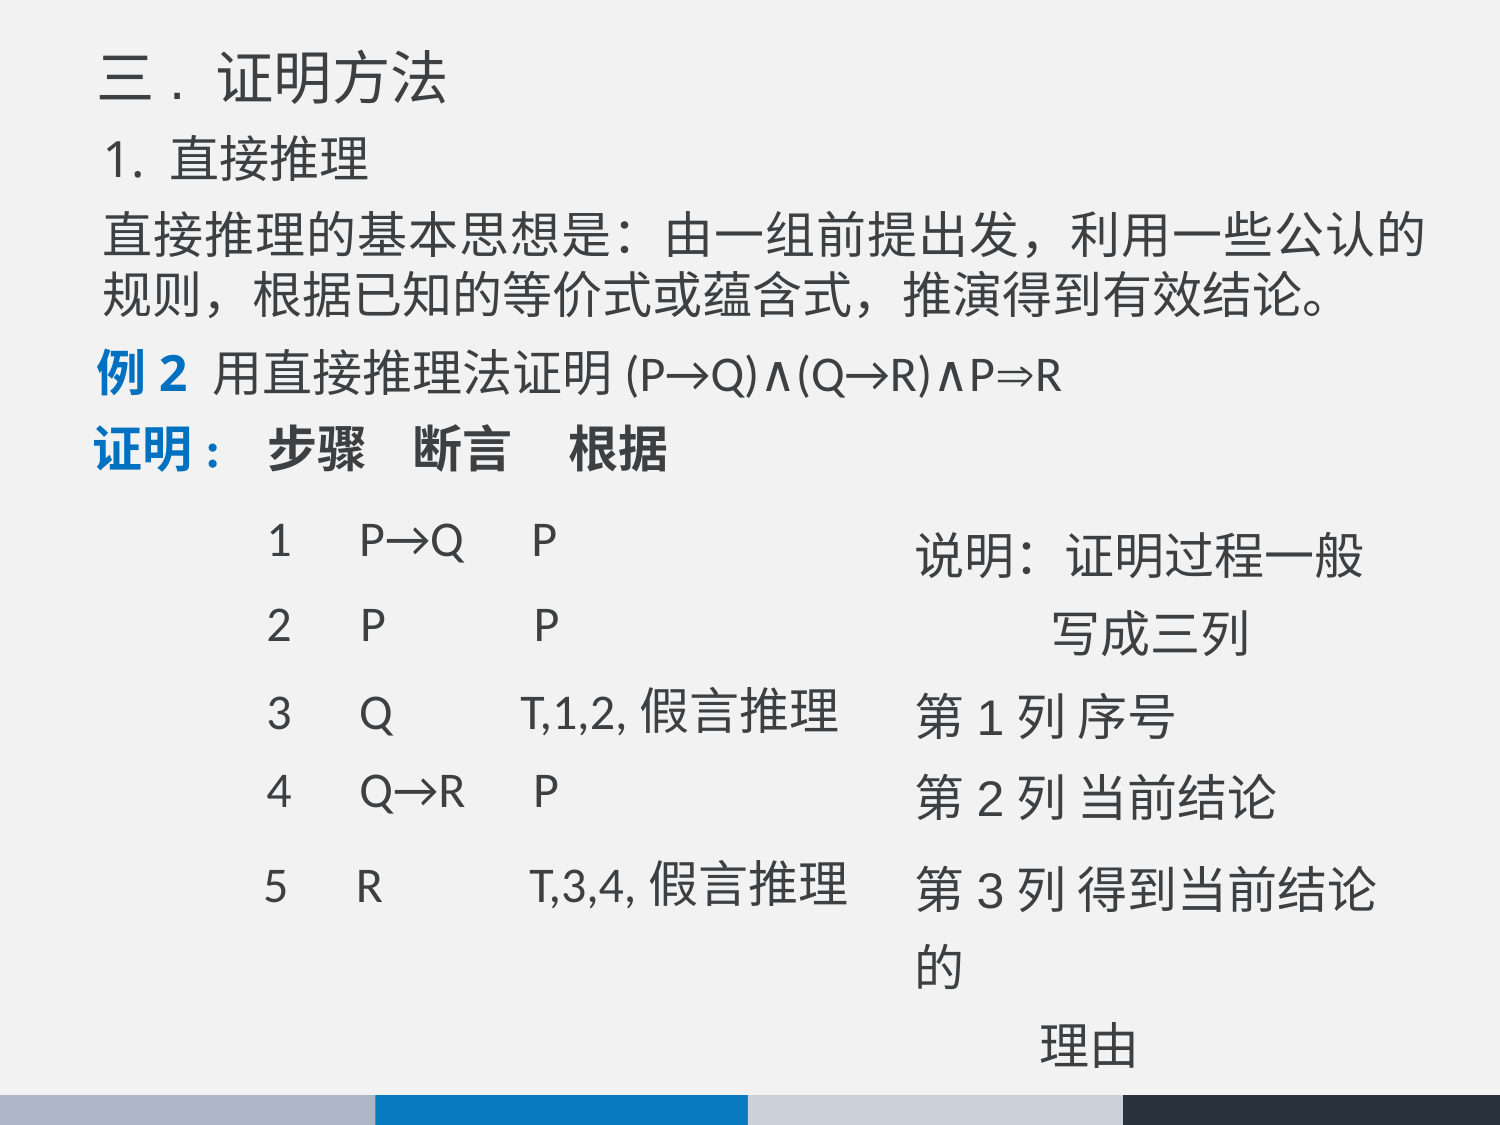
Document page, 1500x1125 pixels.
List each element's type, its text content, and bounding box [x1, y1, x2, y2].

text_box 3 Q T,1,2,假言推理 [251, 672, 899, 748]
text_box 三. 证明方法 [82, 13, 758, 119]
text_box 1 P→Q P [251, 499, 698, 575]
text_box 第3列 得到当前结论的 理由 [899, 832, 1434, 1082]
text_box 证明: 步骤 断言 根据 [54, 409, 1242, 485]
text_box 1. 直接推理 [87, 120, 395, 196]
text_box 第1列 序号 [899, 660, 1434, 741]
text_box 说明：证明过程一般 写成三列 [899, 499, 1430, 660]
text_box 直接推理的基本思想是：由一组前提出发，利用一些公认的规则，根据已知的等价式或蕴含式，推演得到有效结论。 [87, 196, 1442, 331]
text_box 5 R T,3,4,假言推理 [248, 845, 864, 921]
text_box 2 P P [251, 584, 588, 672]
text_box 例2 用直接推理法证明(P→Q)∧(Q→R)∧PR [82, 334, 1270, 409]
text_box 第2列 当前结论 [899, 741, 1434, 832]
text_box 4 Q→R P [251, 750, 609, 826]
